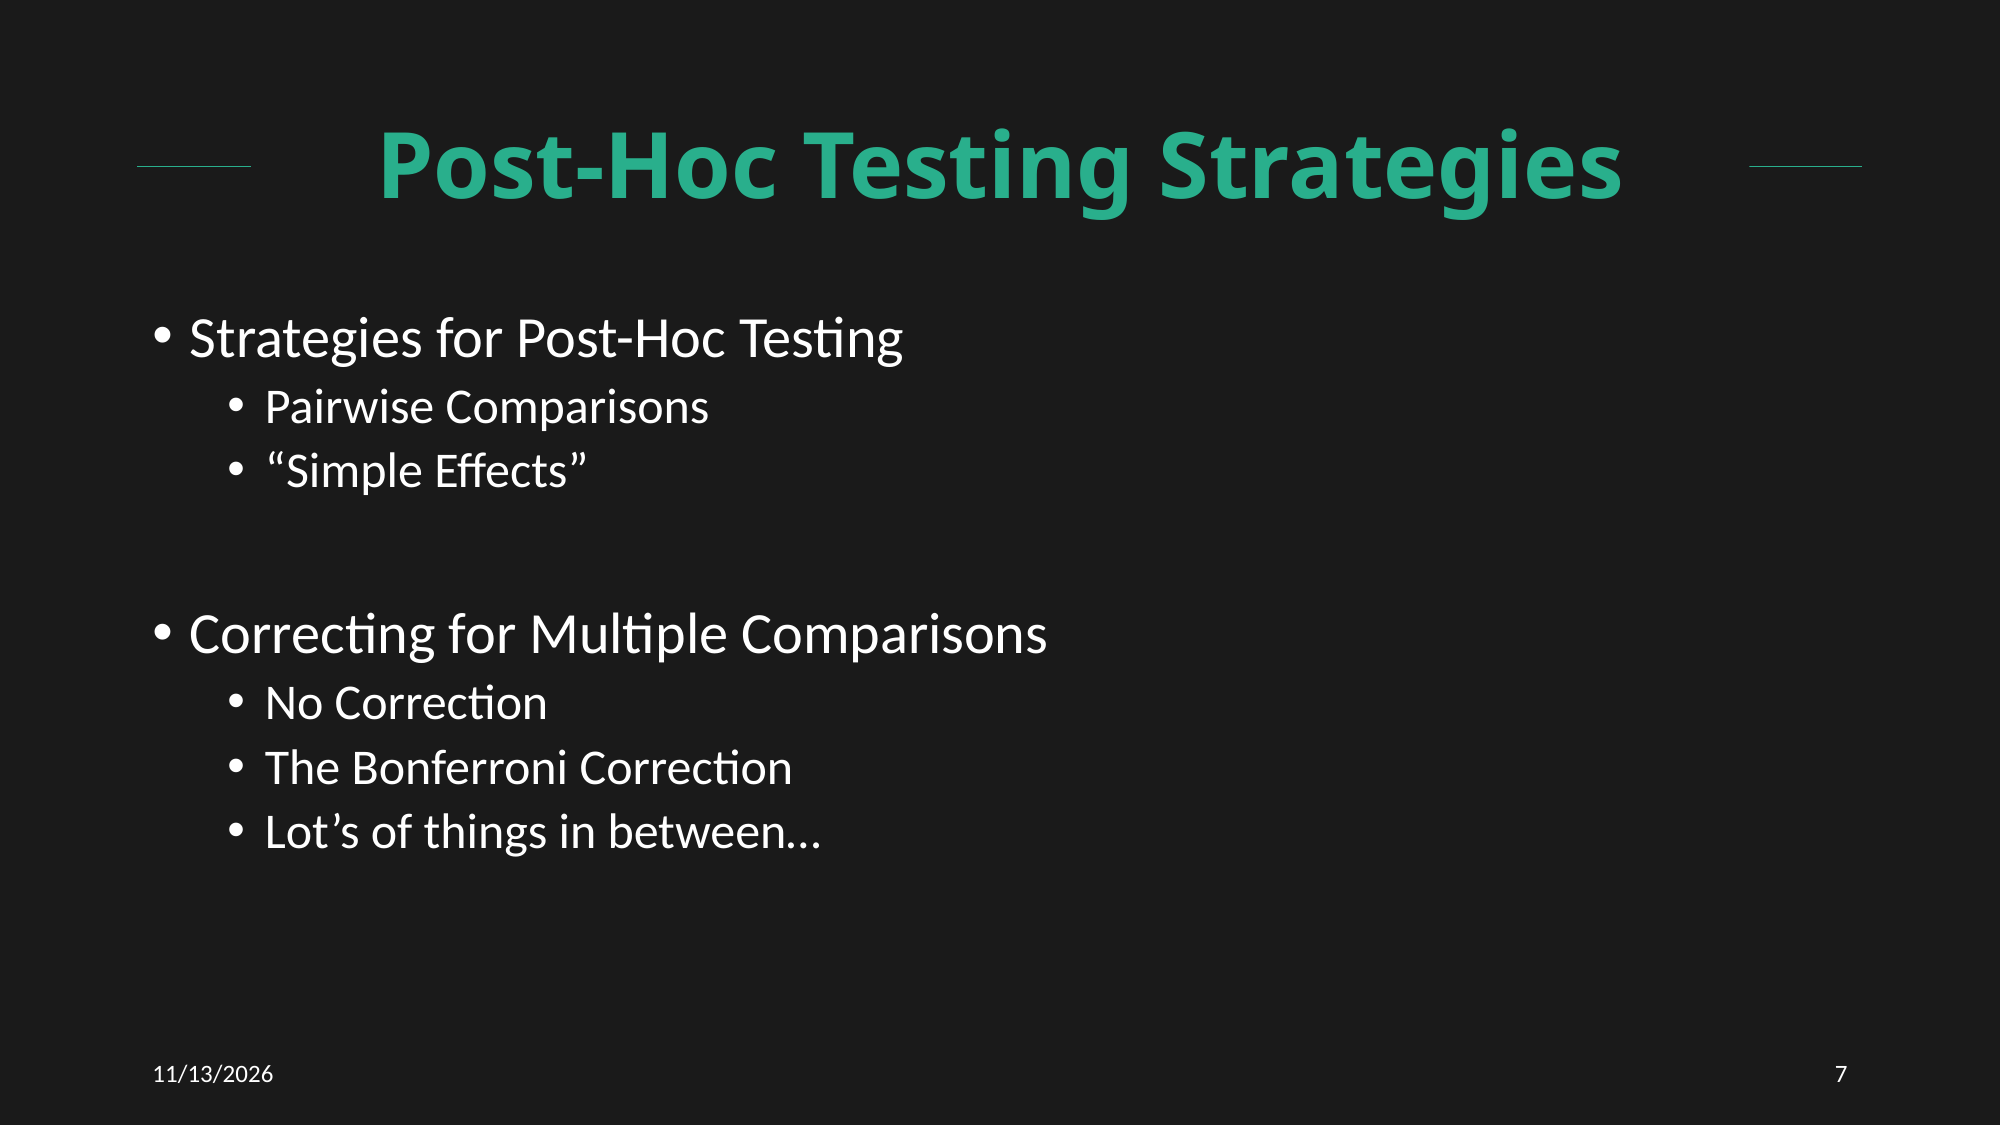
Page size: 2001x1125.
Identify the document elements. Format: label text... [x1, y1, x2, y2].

title Post-Hoc Testing Strategies [251, 59, 1750, 278]
list Strategies for Post-Hoc Testing Pairwise Comparisons “Simple Effects” Correcting for Multiple Comparisons No Correction The Bonferroni Correction Lot’s of things in between… [137, 299, 1863, 1014]
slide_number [137, 1042, 588, 1103]
slide_number 7 [1412, 1042, 1863, 1103]
